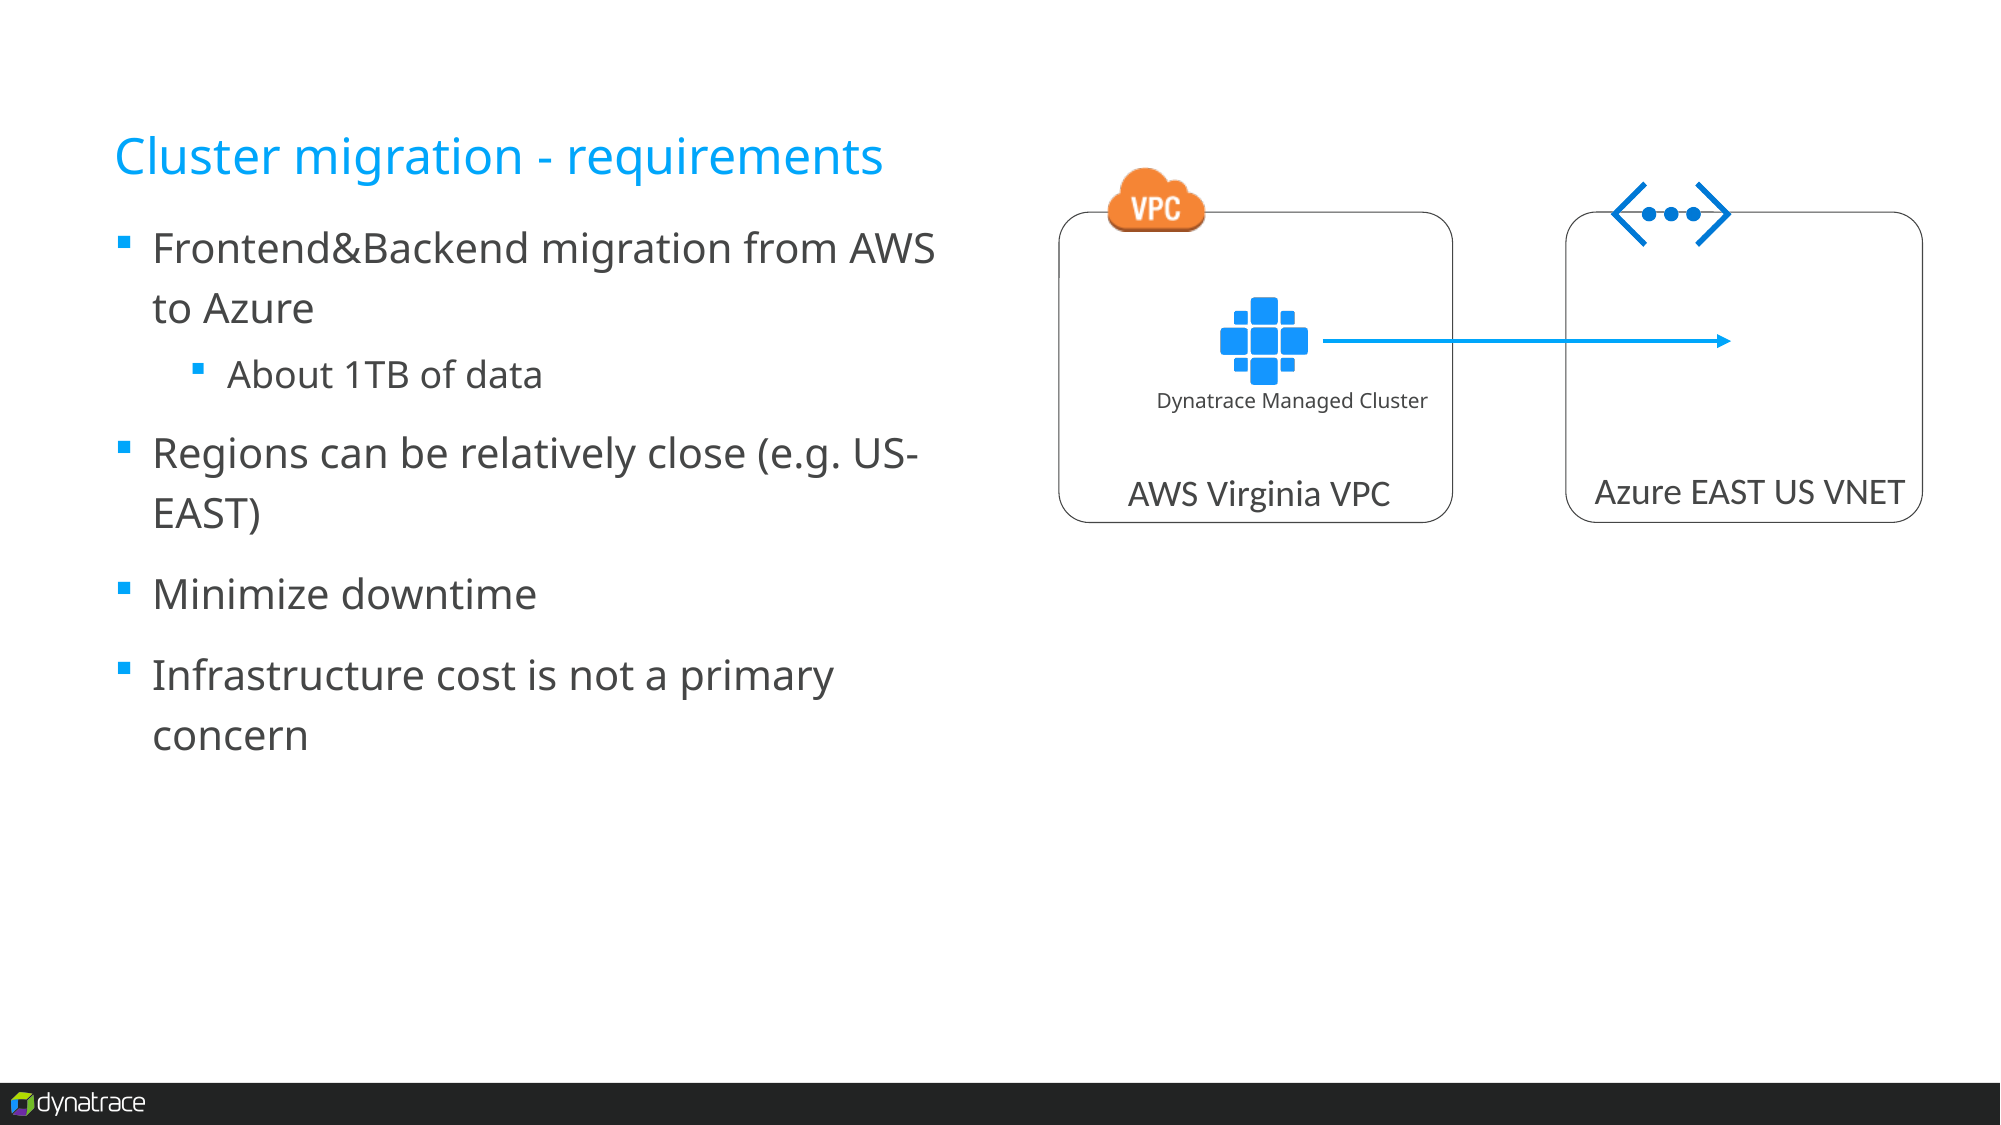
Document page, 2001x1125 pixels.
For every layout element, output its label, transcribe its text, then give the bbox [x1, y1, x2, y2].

text_box Azure EAST US VNET [1579, 459, 1921, 520]
picture [11, 1092, 145, 1116]
title Cluster migration - requirements [114, 93, 1882, 204]
text_box [1565, 211, 1924, 518]
list Frontend&Backend migration from AWS to Azure About 1TB of data Regions can be relatively close (e.g. US-EAST) Minimize downtime Infrastructure cost is not a primary concern [114, 212, 978, 630]
picture [1107, 167, 1206, 232]
text_box AWS Virginia VPC [1113, 461, 1406, 522]
text_box Dynatrace Managed Cluster [1156, 382, 1615, 452]
picture [1205, 282, 1323, 400]
text_box [1058, 211, 1454, 524]
picture [1610, 153, 1732, 275]
